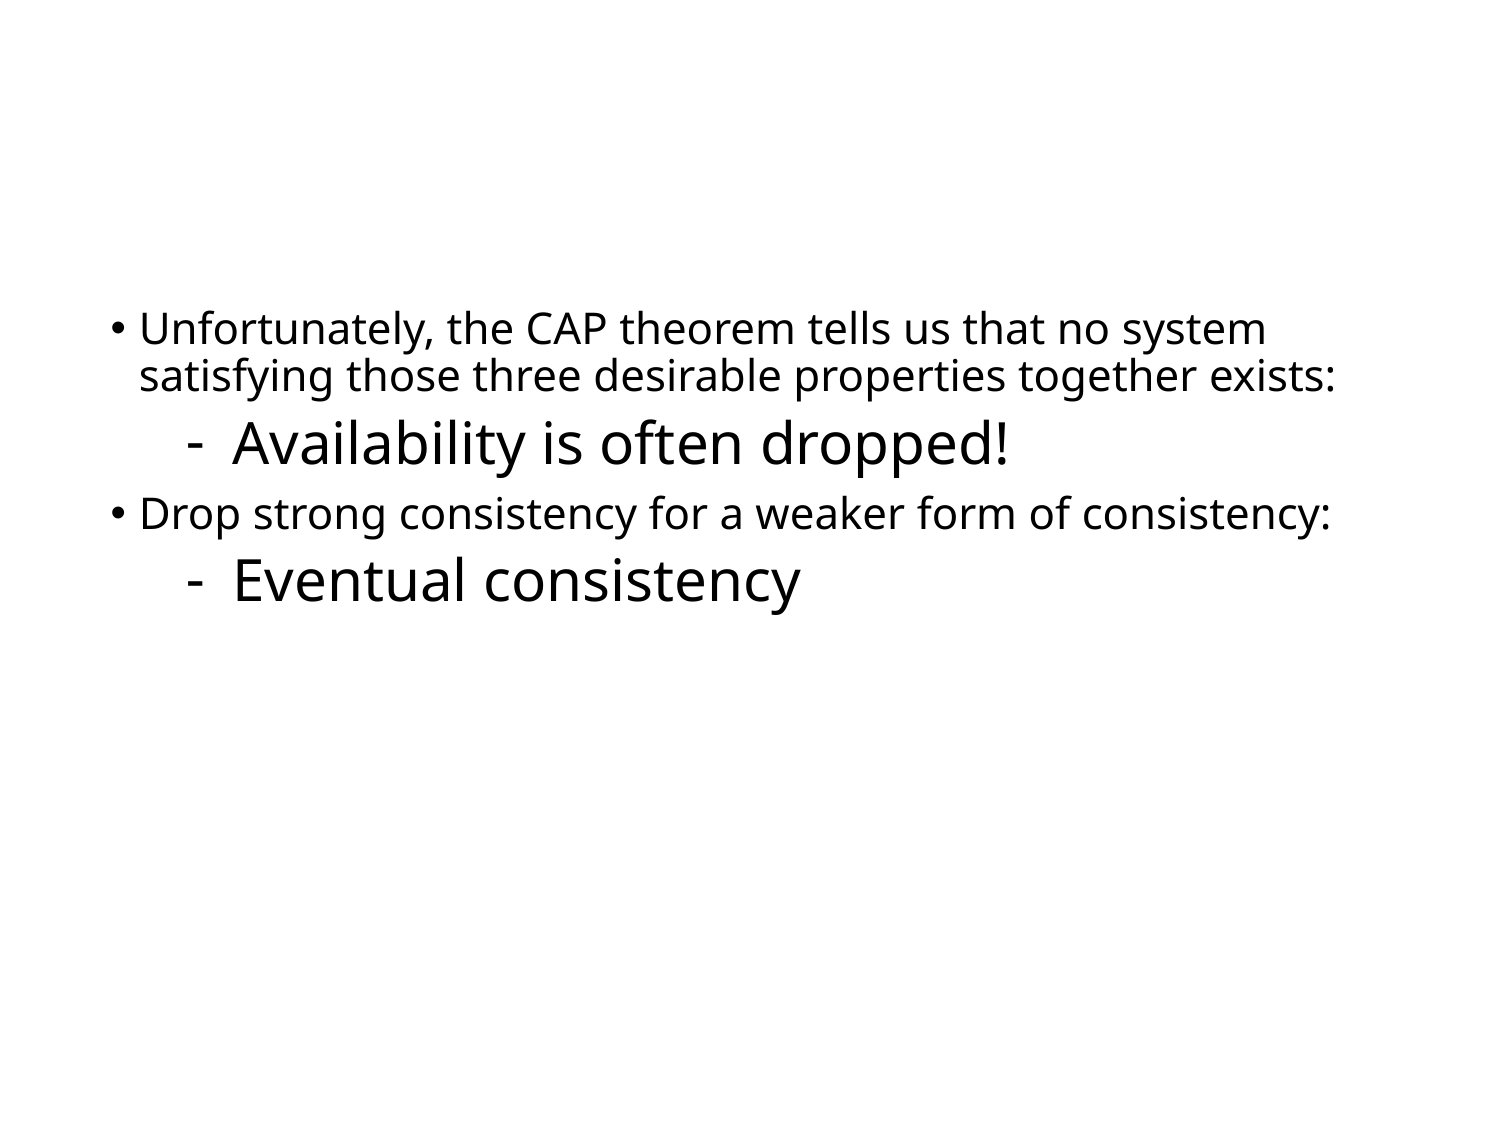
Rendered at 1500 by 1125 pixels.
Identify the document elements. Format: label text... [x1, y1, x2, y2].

list Unfortunately, the CAP theorem tells us that no system satisfying those three desirable properties together exists: Availability is often dropped! Drop strong consistency for a weaker form of consistency: Eventual consistency [102, 298, 1398, 1014]
